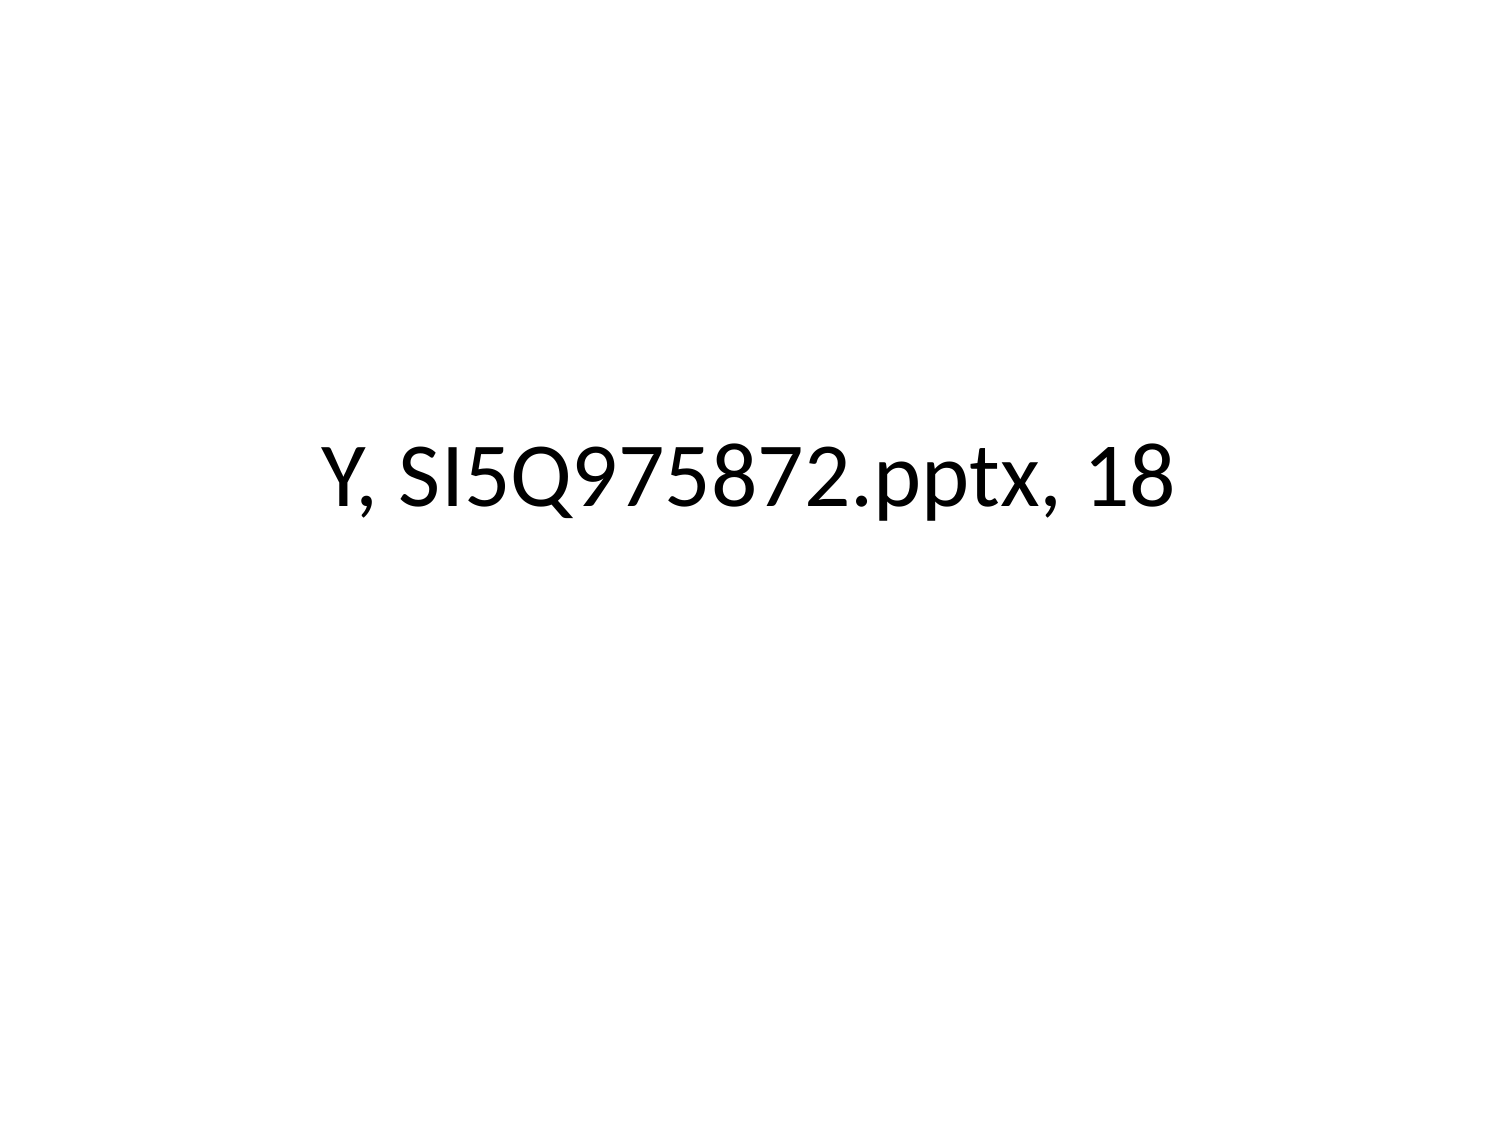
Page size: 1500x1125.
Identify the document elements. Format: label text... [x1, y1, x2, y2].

title Y, SI5Q975872.pptx, 18 [112, 349, 1388, 591]
